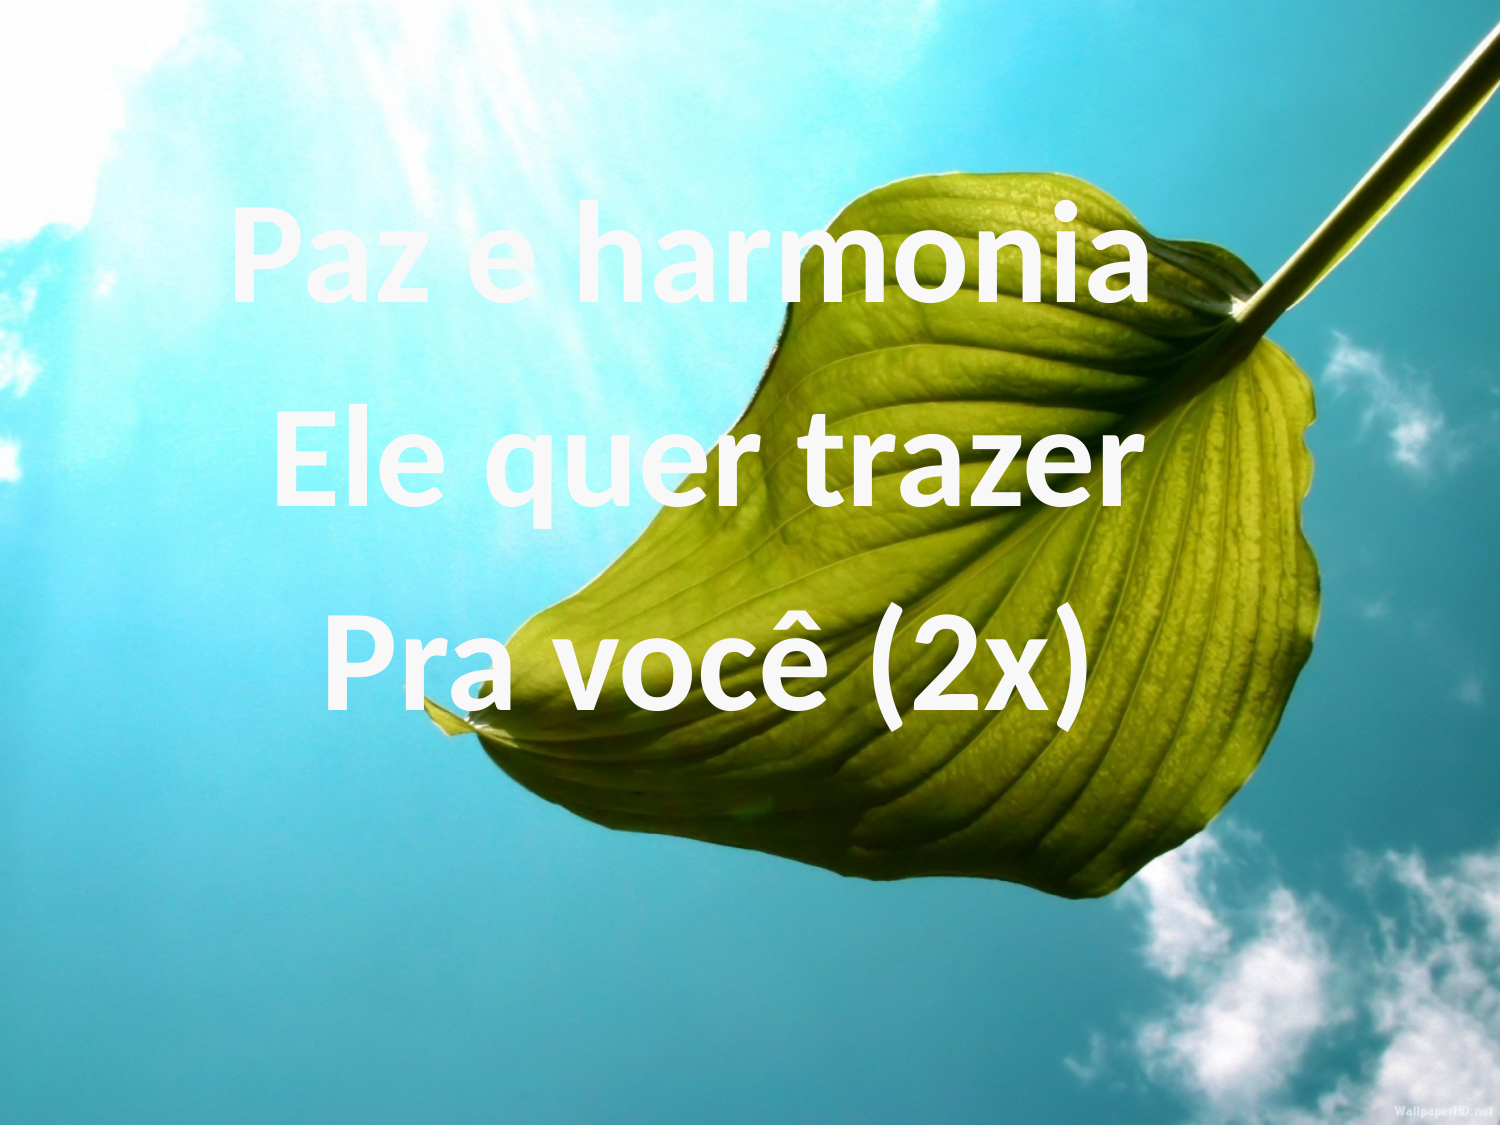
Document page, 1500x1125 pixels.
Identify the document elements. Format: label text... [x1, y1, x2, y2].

subtitle Paz e harmonia Ele quer trazer Pra você (2x) [64, 148, 1353, 900]
picture [0, 0, 1500, 1125]
